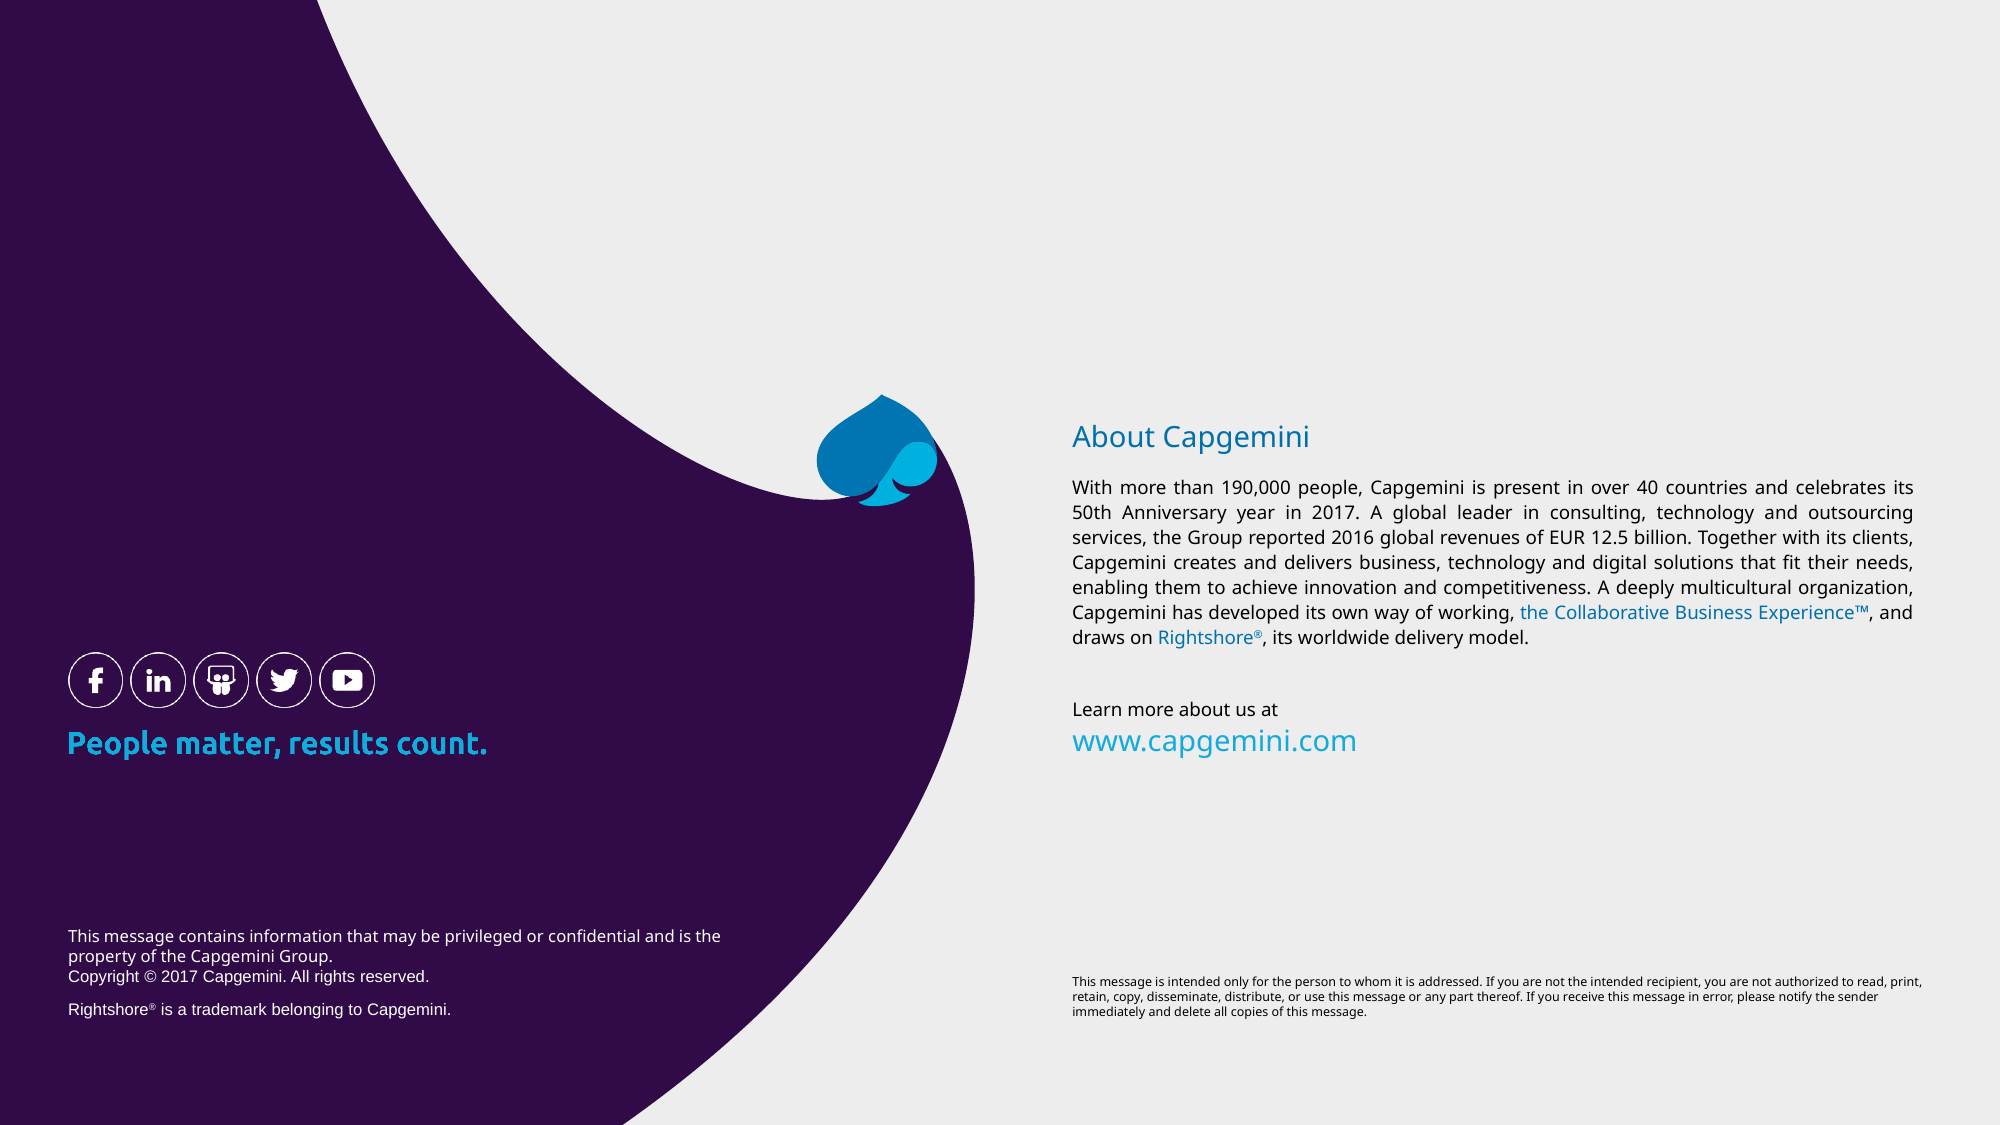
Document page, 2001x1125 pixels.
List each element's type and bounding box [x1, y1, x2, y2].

picture [256, 652, 312, 708]
picture [66, 727, 487, 761]
picture [319, 652, 375, 708]
picture [68, 652, 123, 708]
picture [193, 652, 249, 708]
picture [130, 652, 186, 708]
